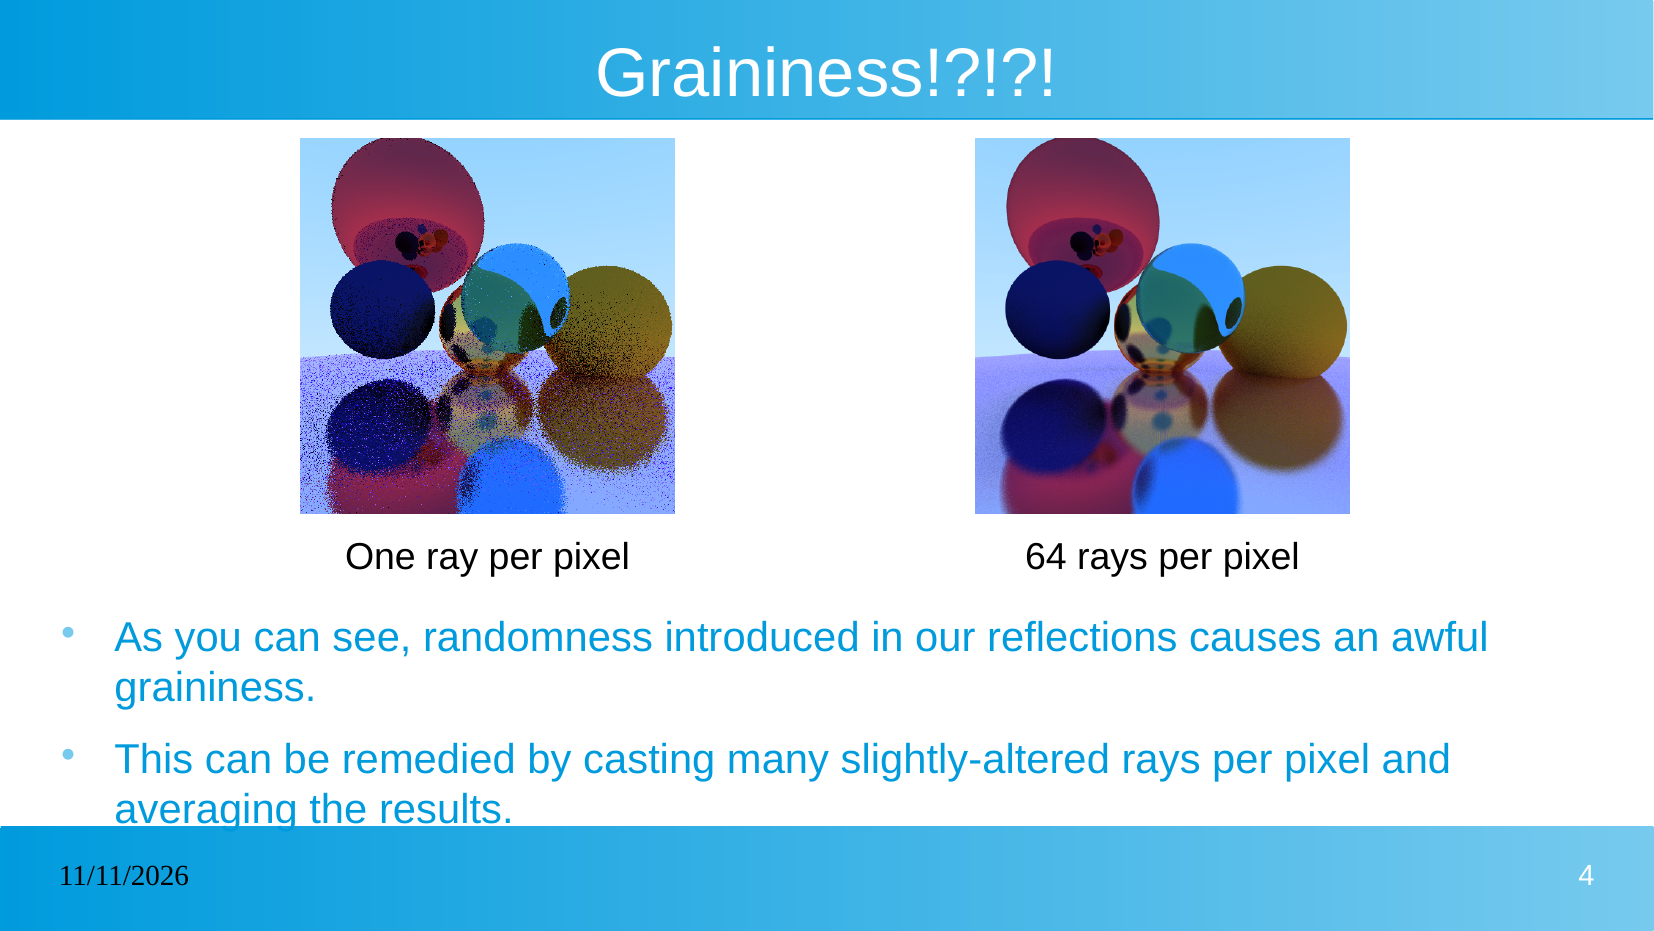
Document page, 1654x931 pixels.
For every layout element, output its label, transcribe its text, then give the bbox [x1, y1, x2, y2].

list As you can see, randomness introduced in our reflections causes an awful graininess. This can be remedied by casting many slightly-altered rays per pixel and averaging the results. [43, 609, 1579, 685]
title Graininess!?!?! [59, 29, 1595, 108]
text_box 64 rays per pixel [974, 524, 1350, 582]
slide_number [59, 856, 443, 916]
text_box One ray per pixel [299, 524, 675, 582]
picture [299, 137, 676, 514]
picture [974, 137, 1351, 514]
slide_number 4 [1210, 856, 1595, 916]
